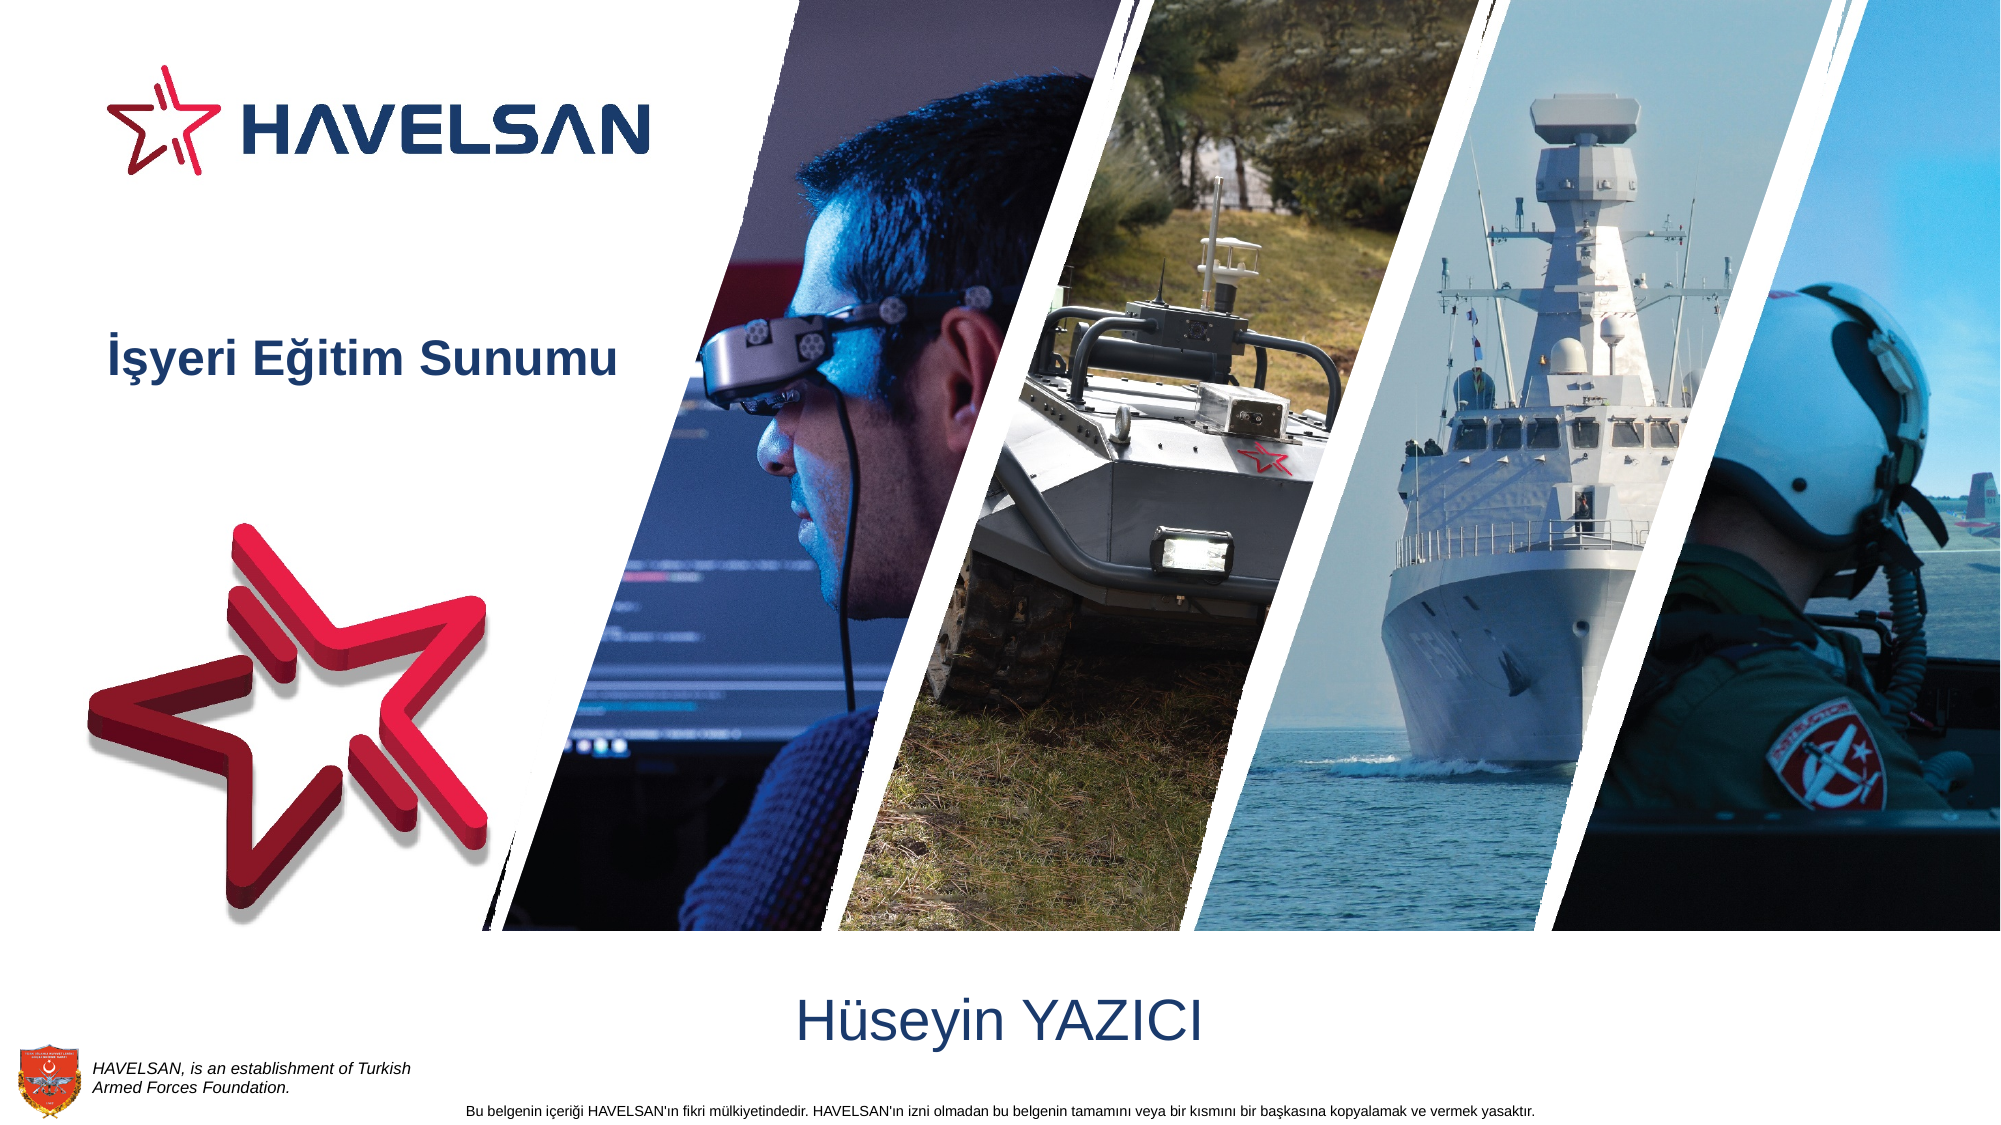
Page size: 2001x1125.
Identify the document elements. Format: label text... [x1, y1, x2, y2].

picture [12, 1039, 88, 1125]
title Hüseyin YAZICI [137, 986, 1863, 1058]
picture [83, 0, 2001, 940]
list İşyeri Eğitim Sunumu [92, 324, 643, 395]
